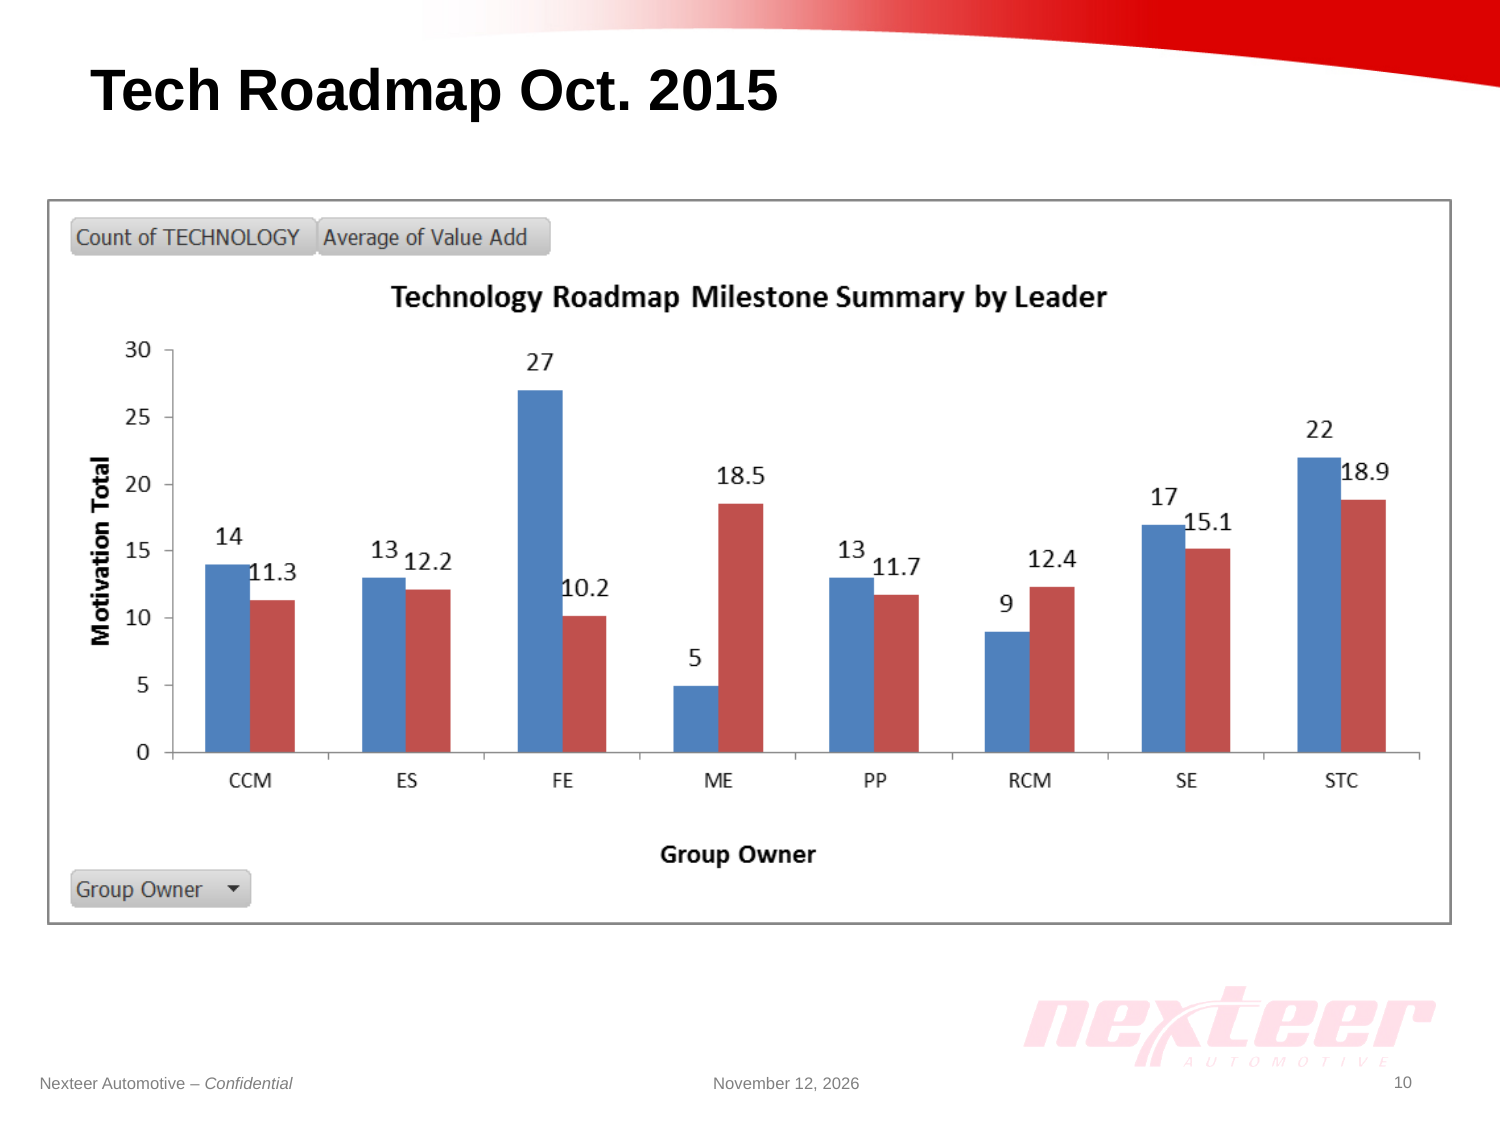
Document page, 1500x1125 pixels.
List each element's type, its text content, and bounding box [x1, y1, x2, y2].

title Tech Roadmap Oct. 2015 [74, 12, 1426, 163]
picture [0, 0, 1500, 953]
